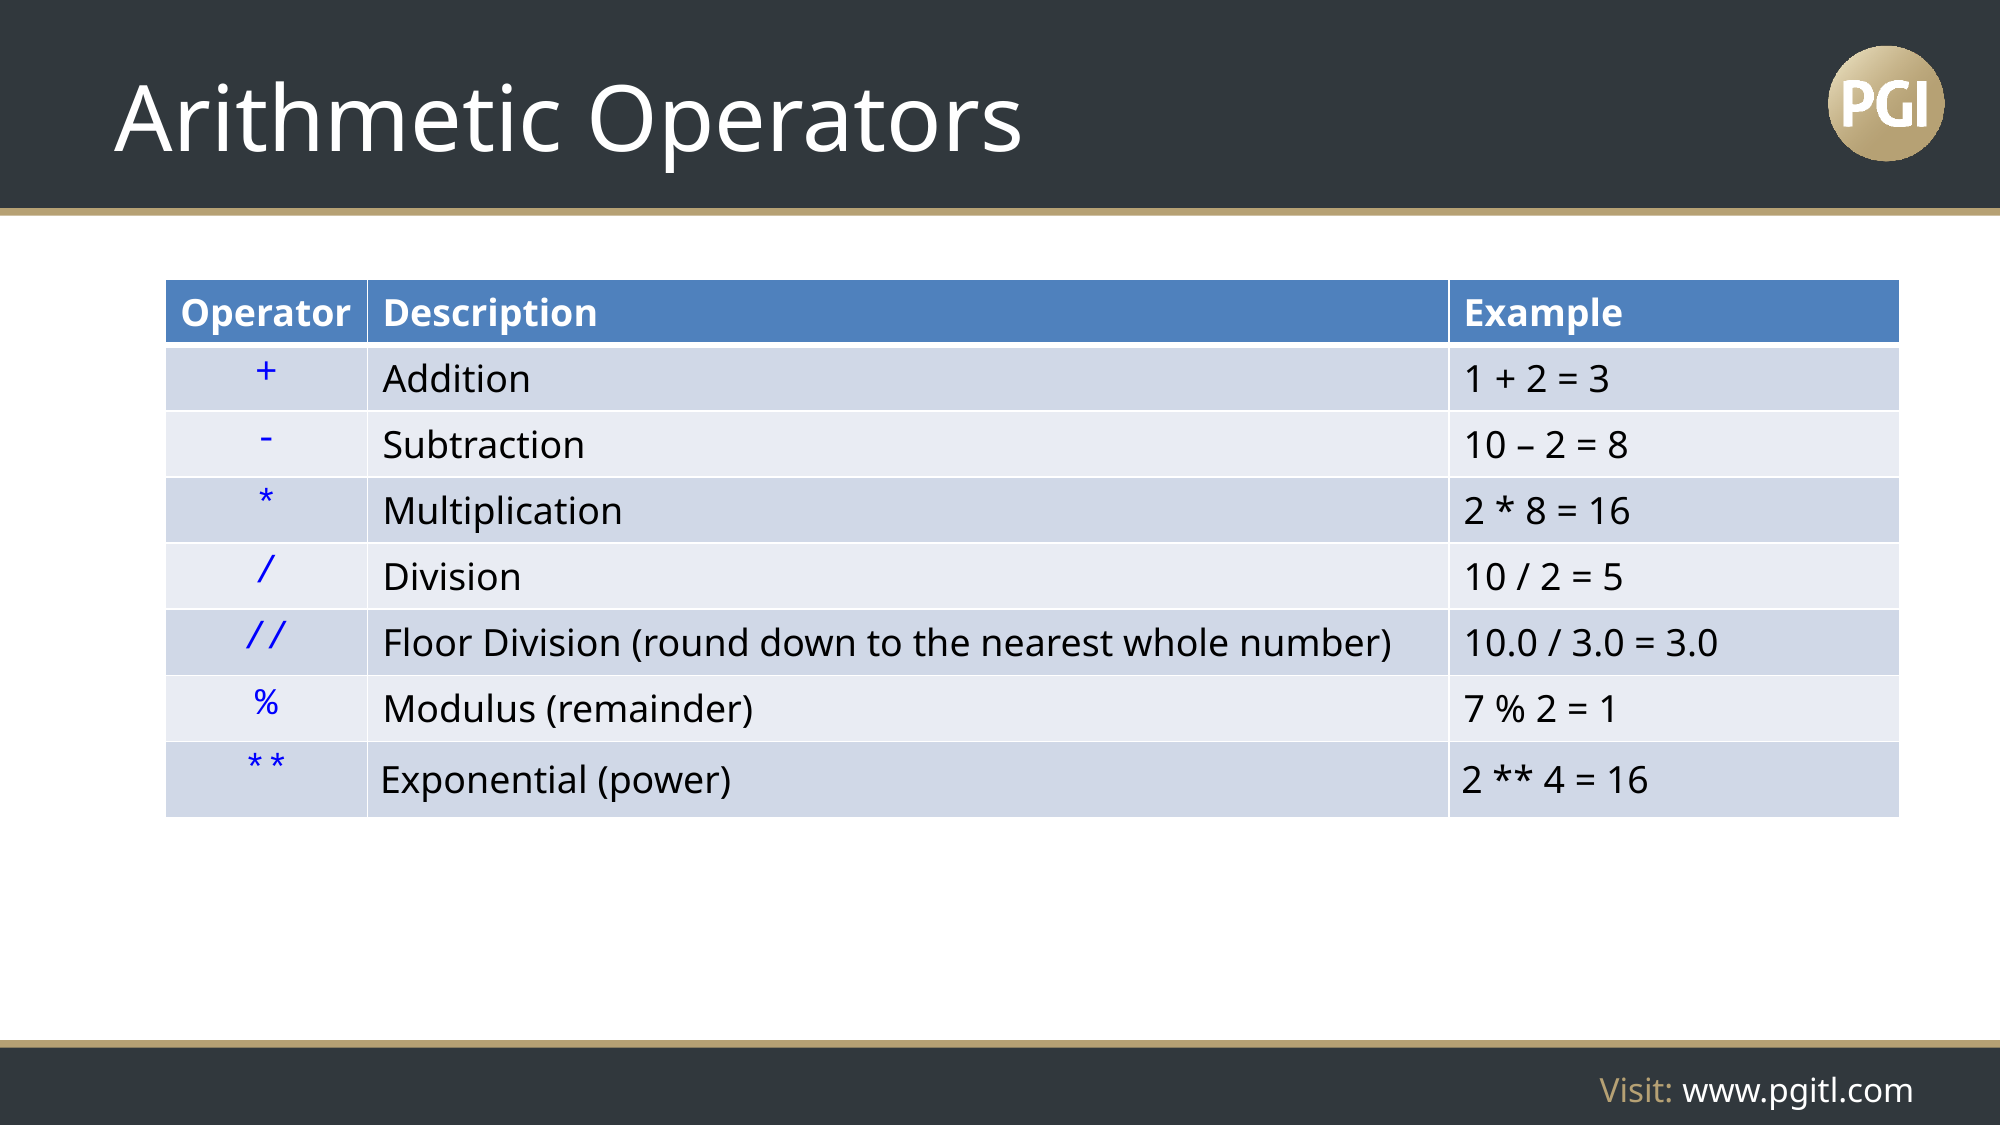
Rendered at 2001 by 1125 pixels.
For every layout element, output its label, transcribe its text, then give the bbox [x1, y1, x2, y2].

table_cell Addition [368, 348, 1448, 410]
title Arithmetic Operators [99, 20, 1520, 209]
table_cell 1 + 2 = 3 [1450, 348, 1899, 410]
table_cell Division [368, 544, 1448, 608]
table_cell - [166, 412, 367, 476]
table_cell 2 * 8 = 16 [1450, 478, 1899, 542]
table_cell Floor Division (round down to the nearest whole number) [368, 610, 1448, 675]
table_header Example [1450, 280, 1899, 342]
table_header Operator [166, 280, 367, 342]
table_cell 2 ** 4 = 16 [1450, 742, 1899, 817]
table_cell 10.0 / 3.0 = 3.0 [1450, 610, 1899, 675]
table_cell % [166, 676, 367, 741]
table_cell + [166, 348, 367, 410]
table_cell 10 / 2 = 5 [1450, 544, 1899, 608]
table_cell 10 – 2 = 8 [1450, 412, 1899, 476]
table_cell Subtraction [368, 412, 1448, 476]
picture [1781, 0, 1991, 208]
table_cell Multiplication [368, 478, 1448, 542]
table_cell Modulus (remainder) [368, 676, 1448, 741]
table_cell Exponential (power) [368, 742, 1448, 817]
table_cell * [166, 478, 367, 542]
table_header Description [368, 280, 1448, 342]
table_cell 7 % 2 = 1 [1450, 676, 1899, 741]
table_cell / [166, 544, 367, 608]
table_cell // [166, 610, 367, 675]
table_cell ** [166, 742, 367, 817]
